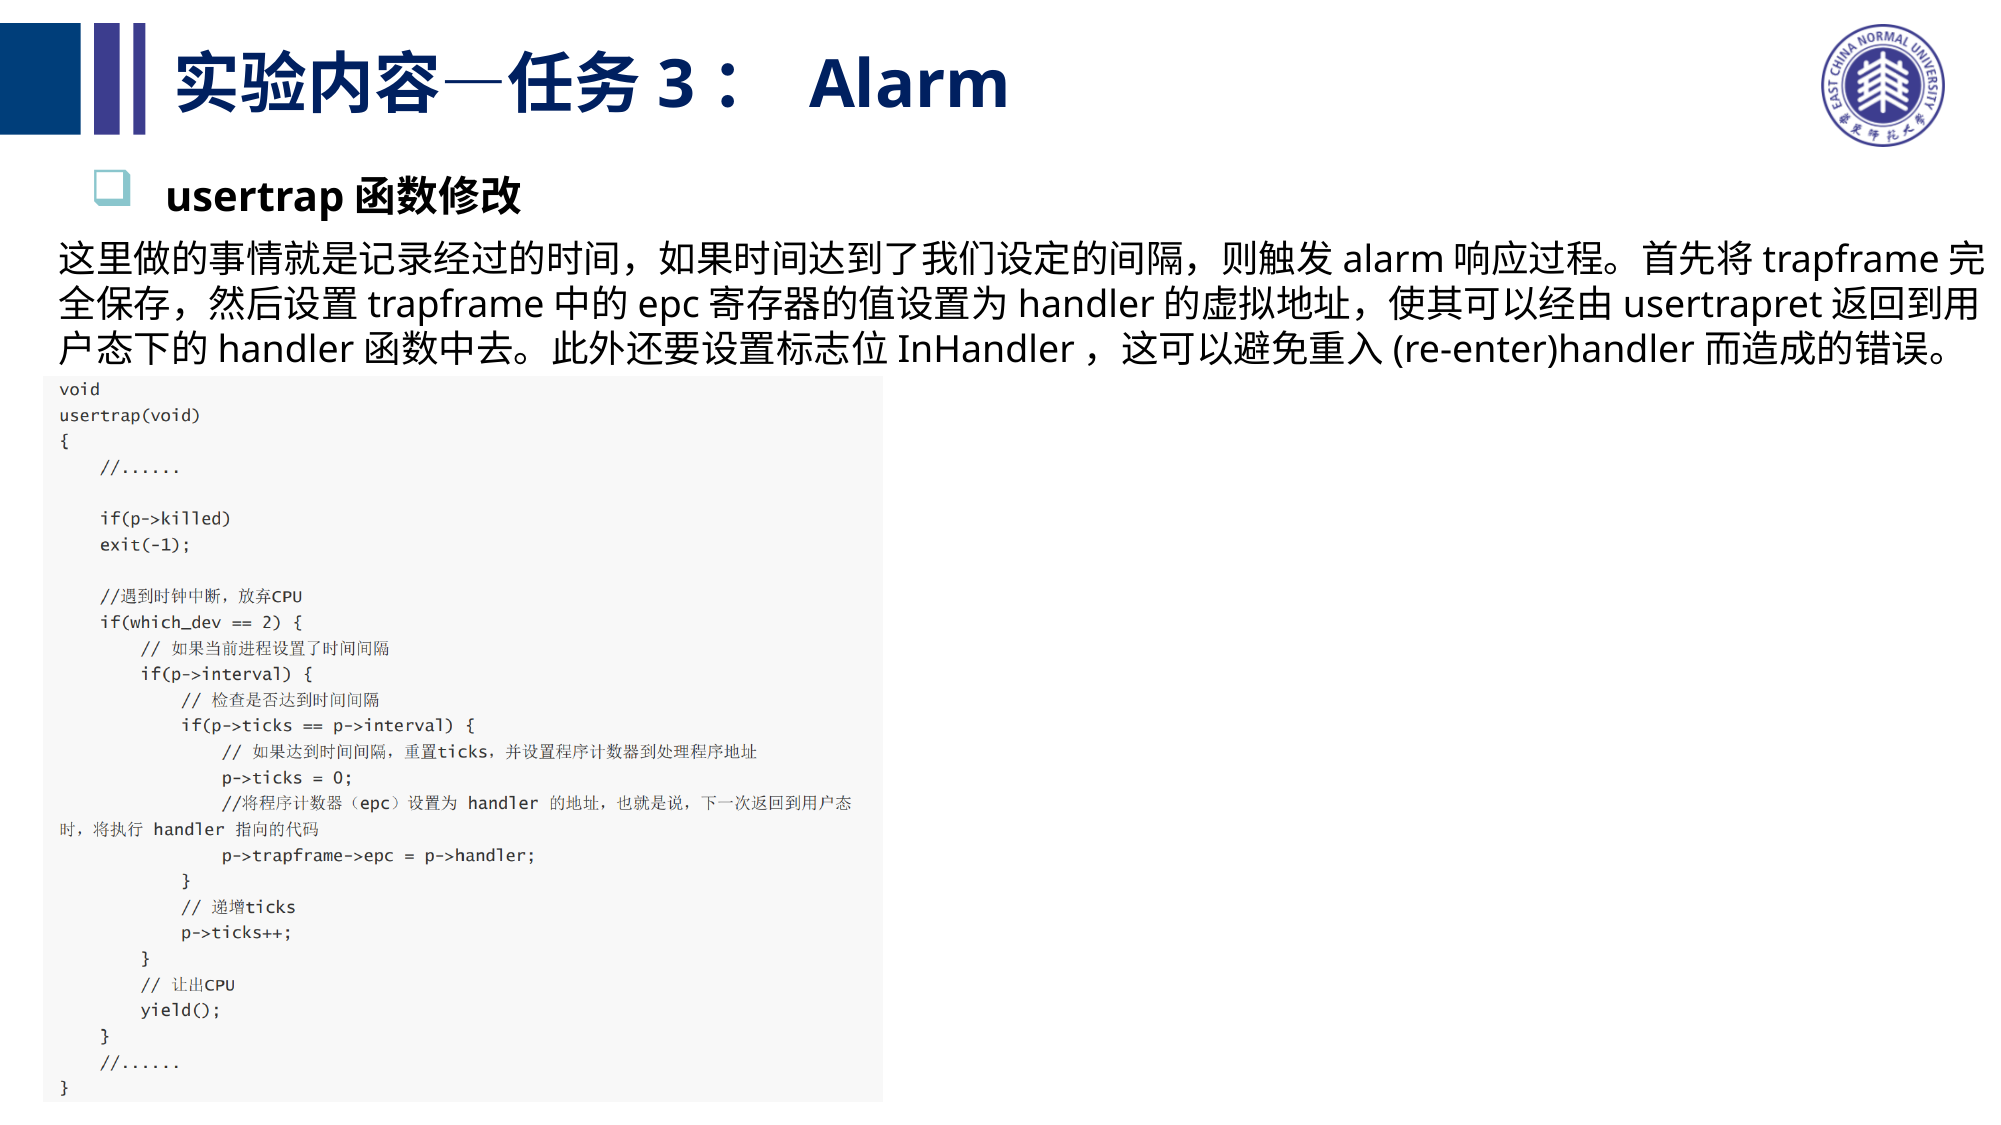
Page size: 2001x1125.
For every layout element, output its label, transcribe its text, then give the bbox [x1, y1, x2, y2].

title 实验内容—任务3： Alarm [158, 24, 1900, 138]
list usertrap函数修改 [0, 137, 2000, 1125]
picture [43, 376, 883, 1102]
picture [1900, 24, 1945, 137]
text_box 这里做的事情就是记录经过的时间，如果时间达到了我们设定的间隔，则触发alarm响应过程。首先将trapframe完全保存，然后设置trapframe中的epc寄存器的值设置为handler的虚拟地址，使其可以经由usertrapret返回到用户态下的handler函数中去。此外还要设置标志位InHandler，这可以避免重入(re-enter)handler而造成的错误。 [43, 227, 2000, 378]
